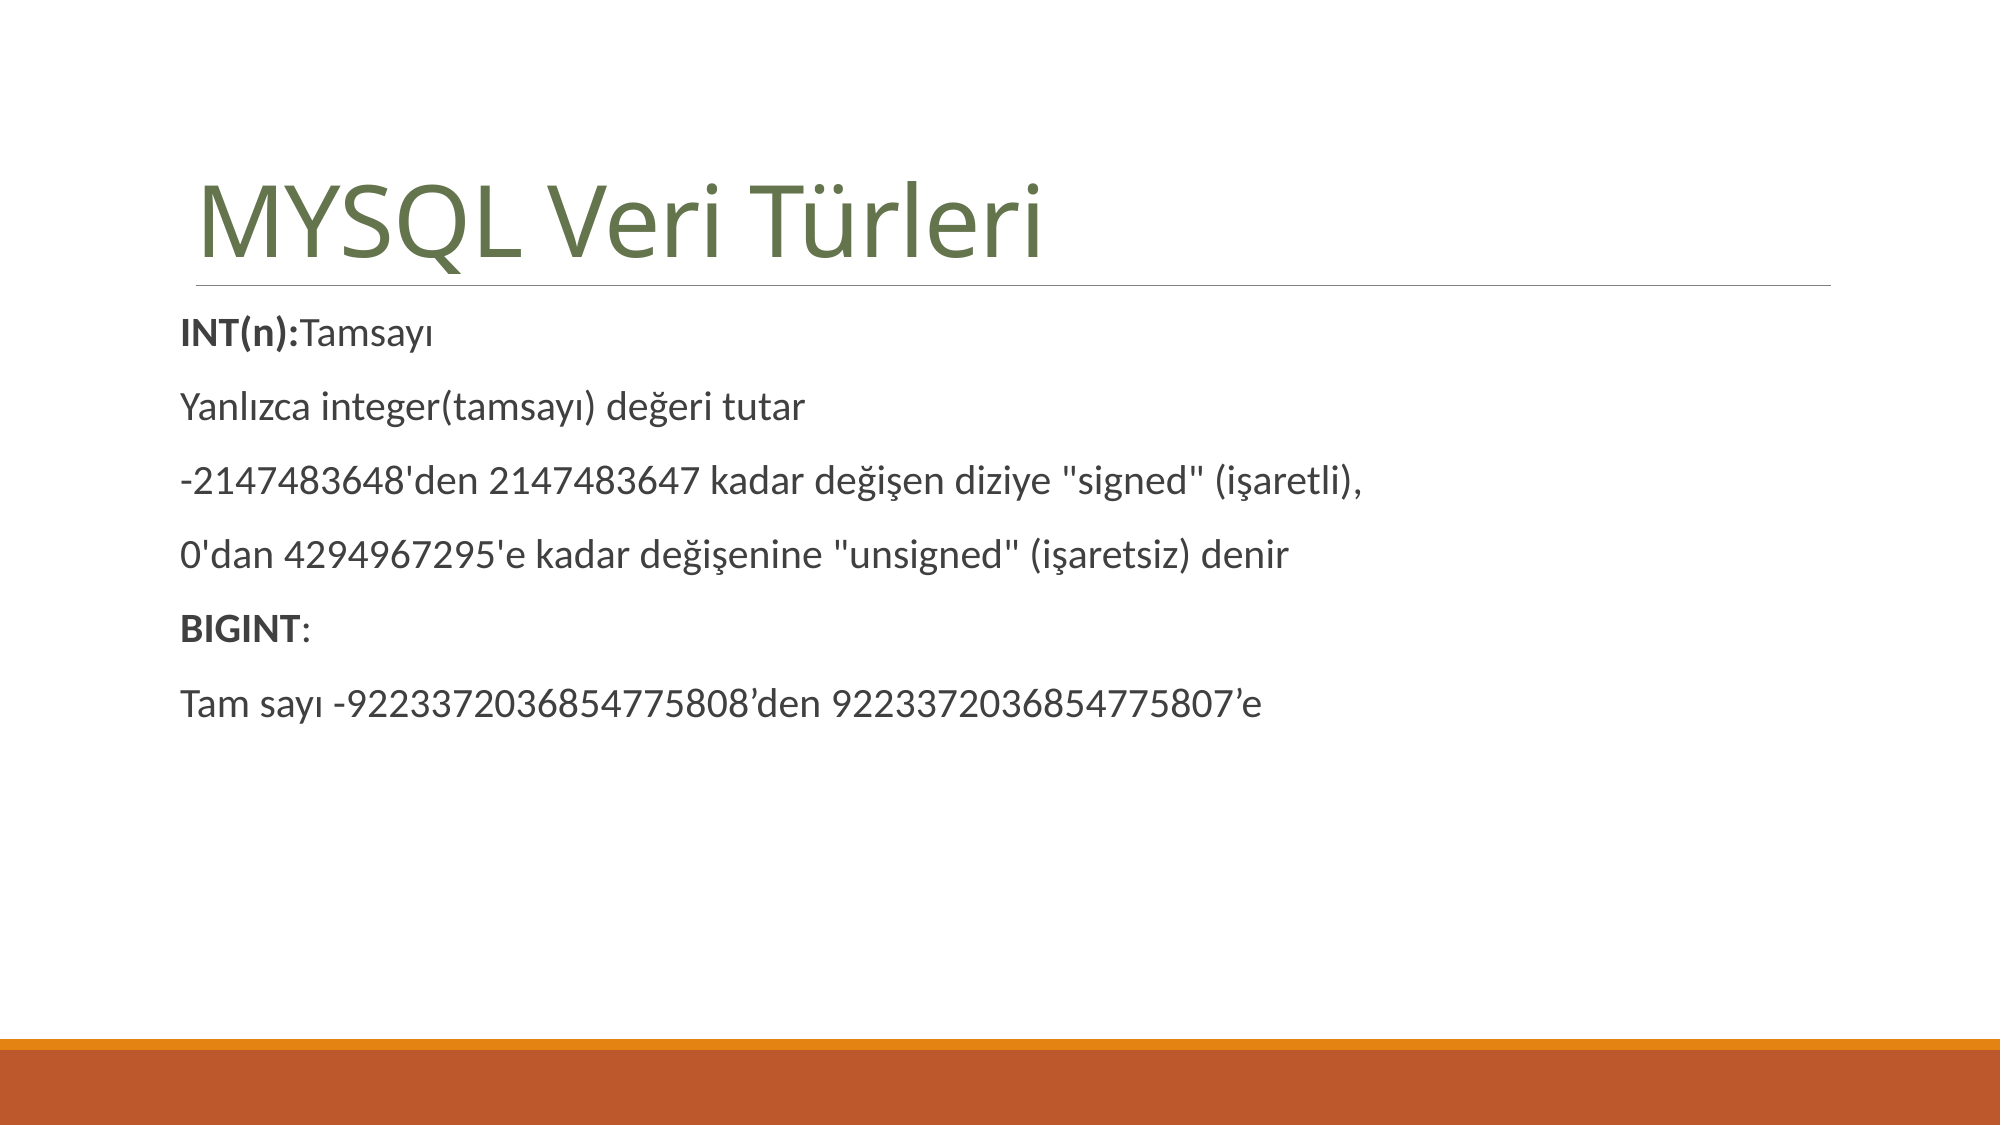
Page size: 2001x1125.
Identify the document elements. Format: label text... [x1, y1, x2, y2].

list INT(n):Tamsayı Yanlızca integer(tamsayı) değeri tutar -2147483648'den 2147483647 kadar değişen diziye "signed" (işaretli), 0'dan 4294967295'e kadar değişenine "unsigned" (işaretsiz) denir BIGINT: Tam sayı -9223372036854775808’den 9223372036854775807’e [180, 302, 1830, 963]
title MYSQL Veri Türleri [180, 47, 1830, 285]
